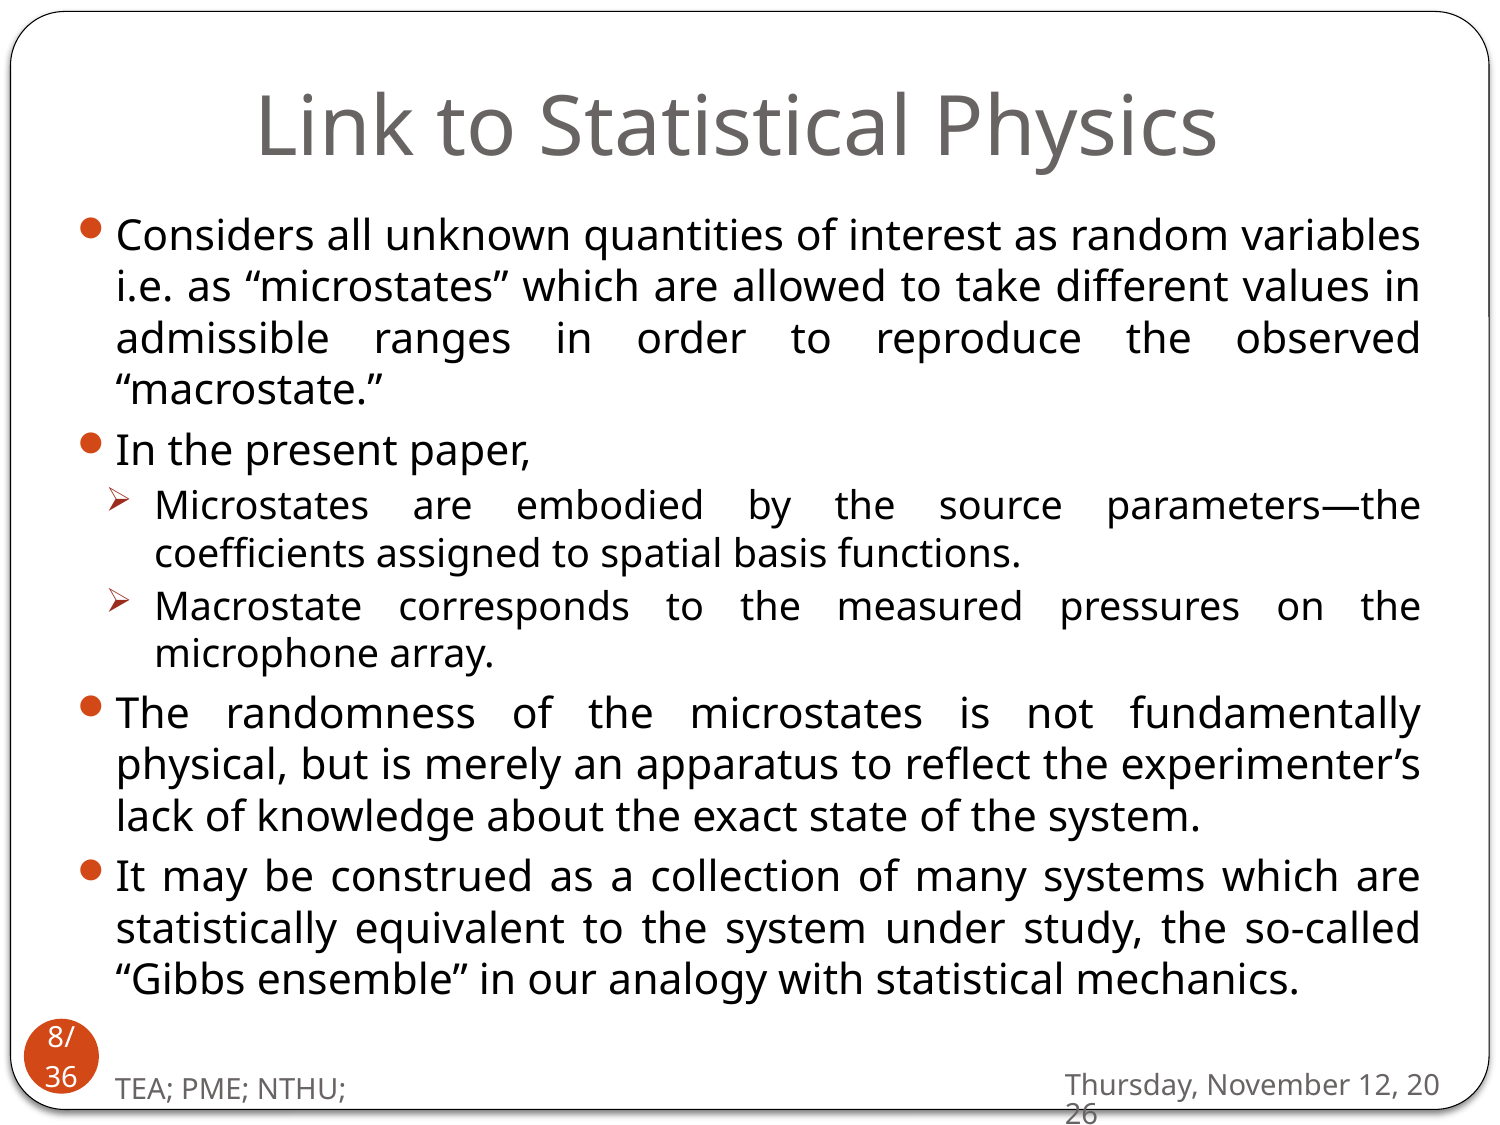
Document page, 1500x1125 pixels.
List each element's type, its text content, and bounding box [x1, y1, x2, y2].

footer TEA; PME; NTHU; [99, 1050, 750, 1125]
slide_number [1050, 1046, 1457, 1125]
list Considers all unknown quantities of interest as random variables i.e. as “microstates” which are allowed to take different values in admissible ranges in order to reproduce the observed “macrostate.” In the present paper, Microstates are embodied by the source parameters—the coefficients assigned to spatial basis functions. Macrostate corresponds to the measured pressures on the microphone array. The randomness of the microstates is not fundamentally physical, but is merely an apparatus to reflect the experimenter’s lack of knowledge about the exact state of the system. It may be construed as a collection of many systems which are statistically equivalent to the system under study, the so-called “Gibbs ensemble” in our analogy with statistical mechanics. [62, 200, 1438, 1013]
slide_number 8/36 [23, 1018, 99, 1094]
title Link to Statistical Physics [99, 62, 1375, 188]
